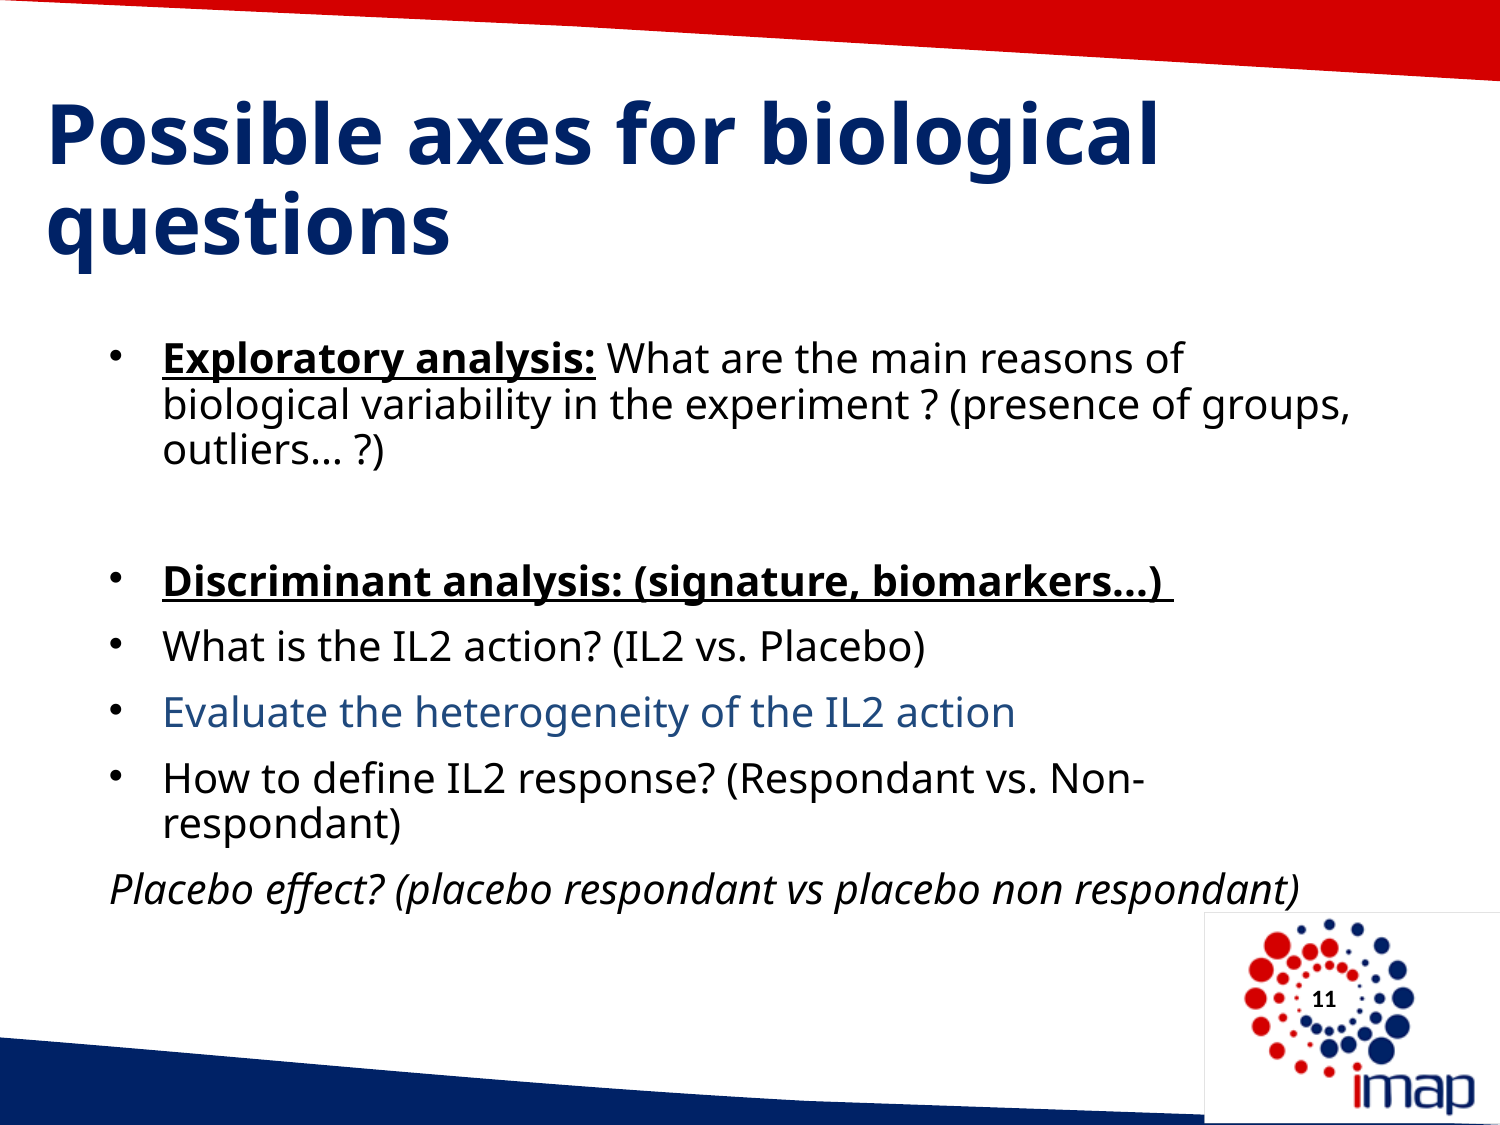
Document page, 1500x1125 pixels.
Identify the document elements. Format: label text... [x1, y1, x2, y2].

text_box Exploratory analysis: What are the main reasons of biological variability in the experiment ? (presence of groups, outliers… ?) Discriminant analysis: (signature, biomarkers...) What is the IL2 action? (IL2 vs. Placebo) Evaluate the heterogeneity of the IL2 action How to define IL2 response? (Respondant vs. Non-respondant) Placebo effect? (placebo respondant vs placebo non respondant) [76, 330, 1371, 1045]
picture [1203, 911, 1500, 1125]
text_box Possible axes for biological questions [30, 121, 1500, 244]
